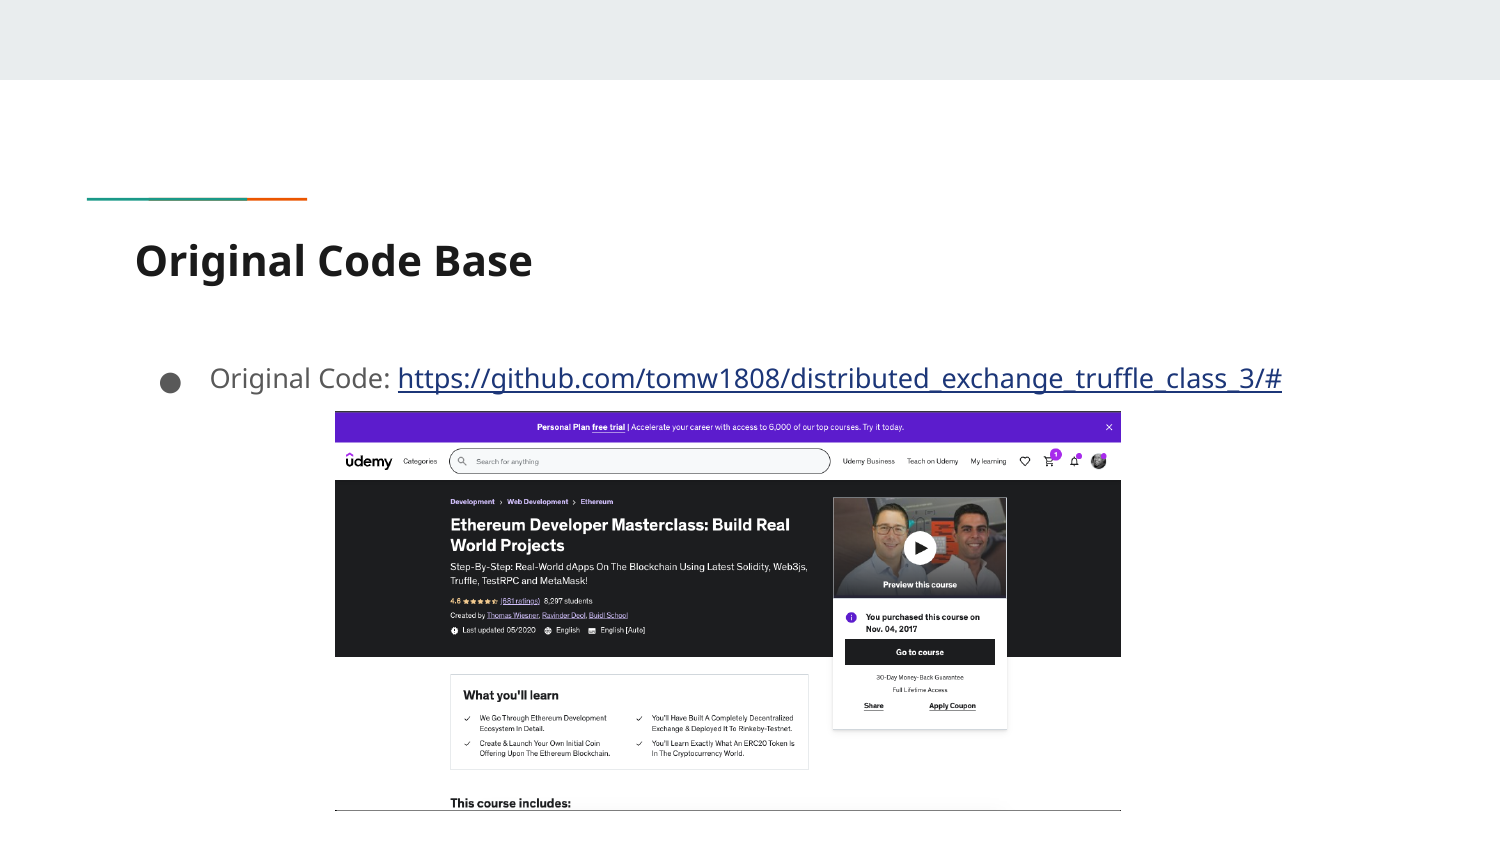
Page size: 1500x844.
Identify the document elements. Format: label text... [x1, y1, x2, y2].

title Original Code Base [119, 216, 1381, 305]
list Original Code: https://github.com/tomw1808/distributed_exchange_truffle_class_3/# [119, 341, 1381, 712]
picture [335, 411, 1121, 812]
